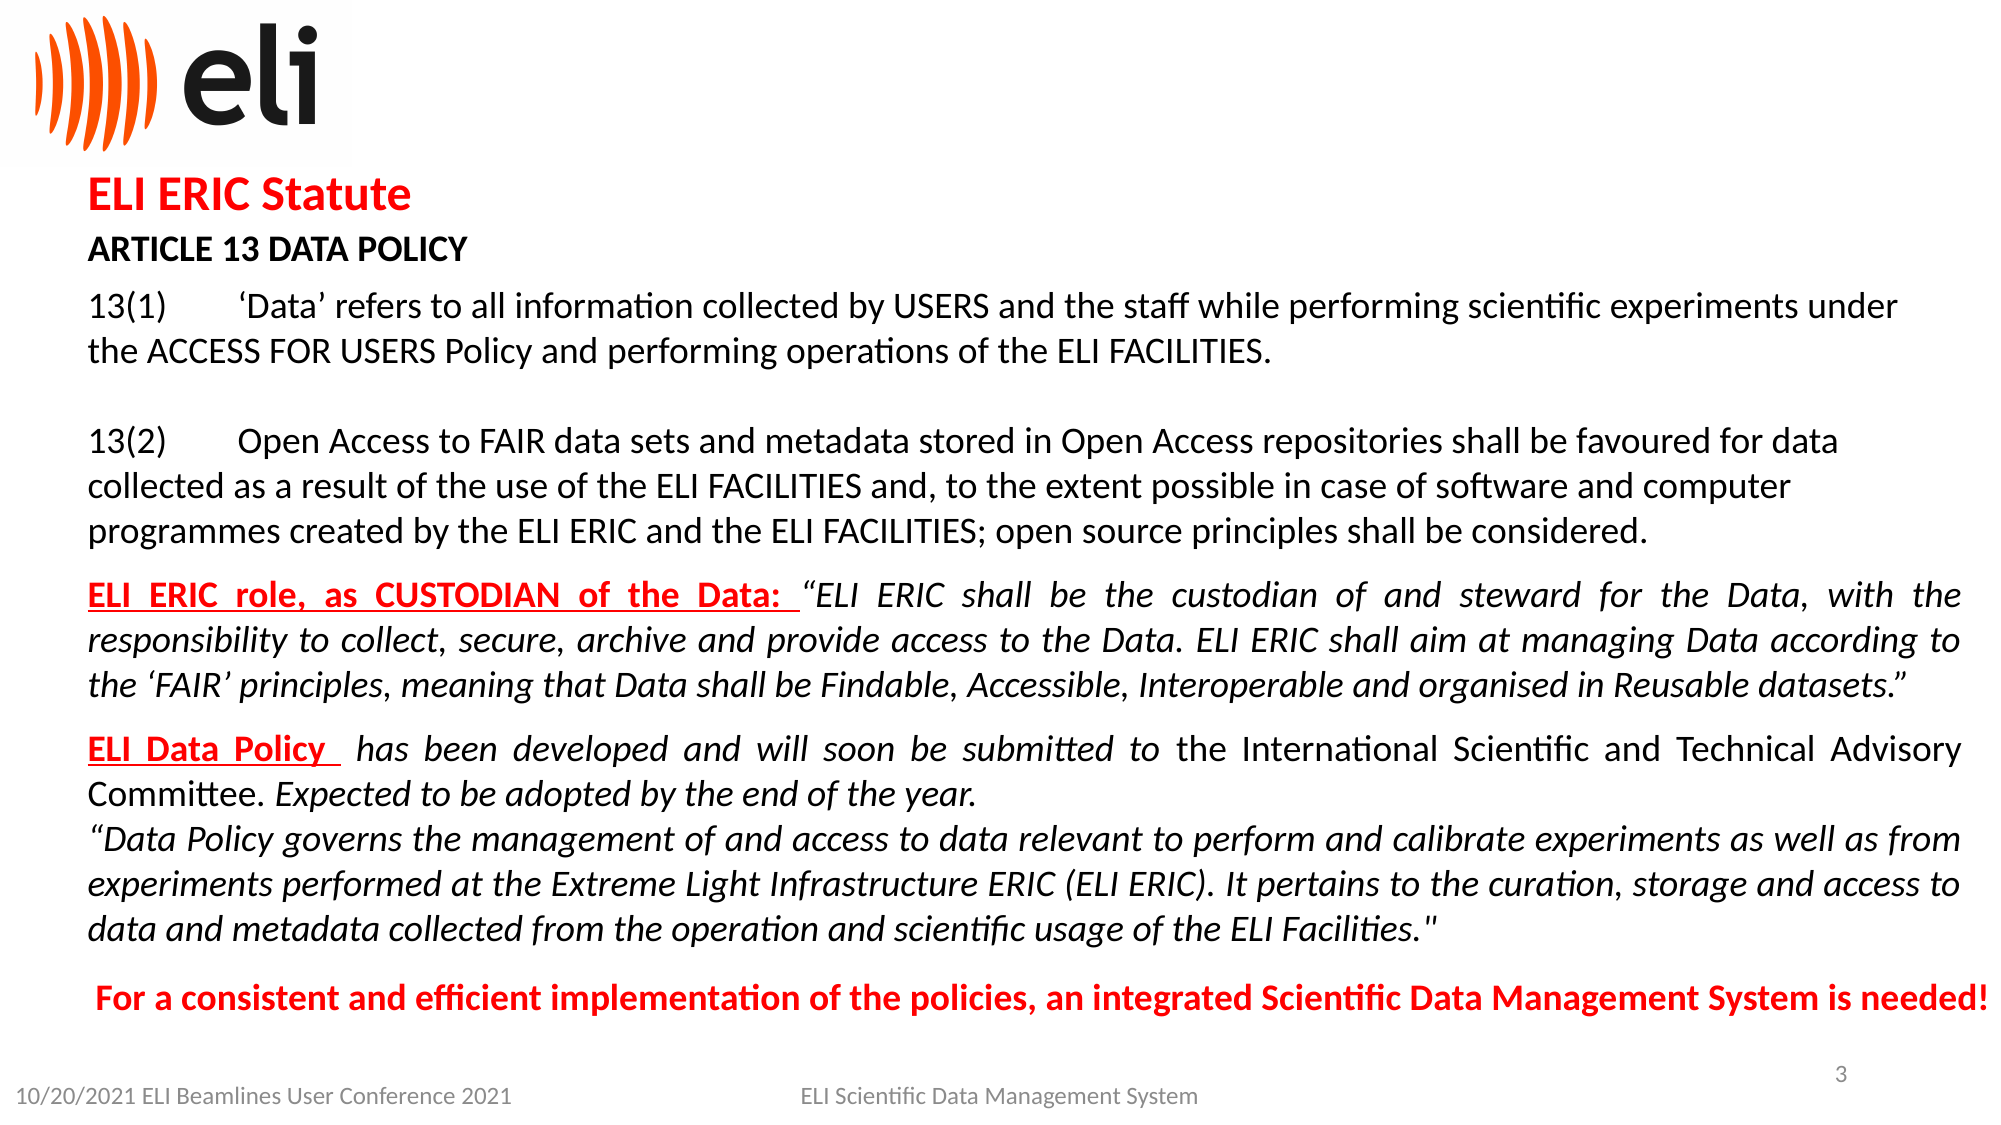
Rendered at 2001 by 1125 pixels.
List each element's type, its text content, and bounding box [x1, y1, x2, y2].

text_box ELI Data Policy has been developed and will soon be submitted to the International Scientific and Technical Advisory Committee. Expected to be adopted by the end of the year. “Data Policy governs the management of and access to data relevant to perform and calibrate experiments as well as from experiments performed at the Extreme Light Infrastructure ERIC (ELI ERIC). It pertains to the curation, storage and access to data and metadata collected from the operation and scientific usage of the ELI Facilities." [72, 671, 1978, 1047]
footer ELI Scientific Data Management System [662, 1065, 1338, 1125]
slide_number 3 [1412, 1047, 1863, 1103]
text_box ELI ERIC Statute [72, 153, 973, 209]
picture [0, 0, 352, 167]
text_box For a consistent and efficient implementation of the policies, an integrated Scientific Data Management System is needed! [80, 965, 2000, 1026]
text_box ELI ERIC role, as CUSTODIAN of the Data: “ELI ERIC shall be the custodian of and steward for the Data, with the responsibility to collect, secure, archive and provide access to the Data. ELI ERIC shall aim at managing Data according to the ‘FAIR’ principles, meaning that Data shall be Findable, Accessible, Interoperable and organised in Reusable datasets.” [72, 517, 1978, 671]
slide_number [0, 1065, 559, 1125]
text_box Article 13 Data Policy 13(1) ‘Data’ refers to all information collected by USERS and the staff while performing scientific experiments under the ACCESS FOR USERS Policy and performing operations of the ELI FACILITIES. 13(2) Open Access to FAIR data sets and metadata stored in Open Access repositories shall be favoured for data collected as a result of the use of the ELI FACILITIES and, to the extent possible in case of software and computer programmes created by the ELI ERIC and the ELI FACILITIES; open source principles shall be considered. [72, 209, 1962, 517]
